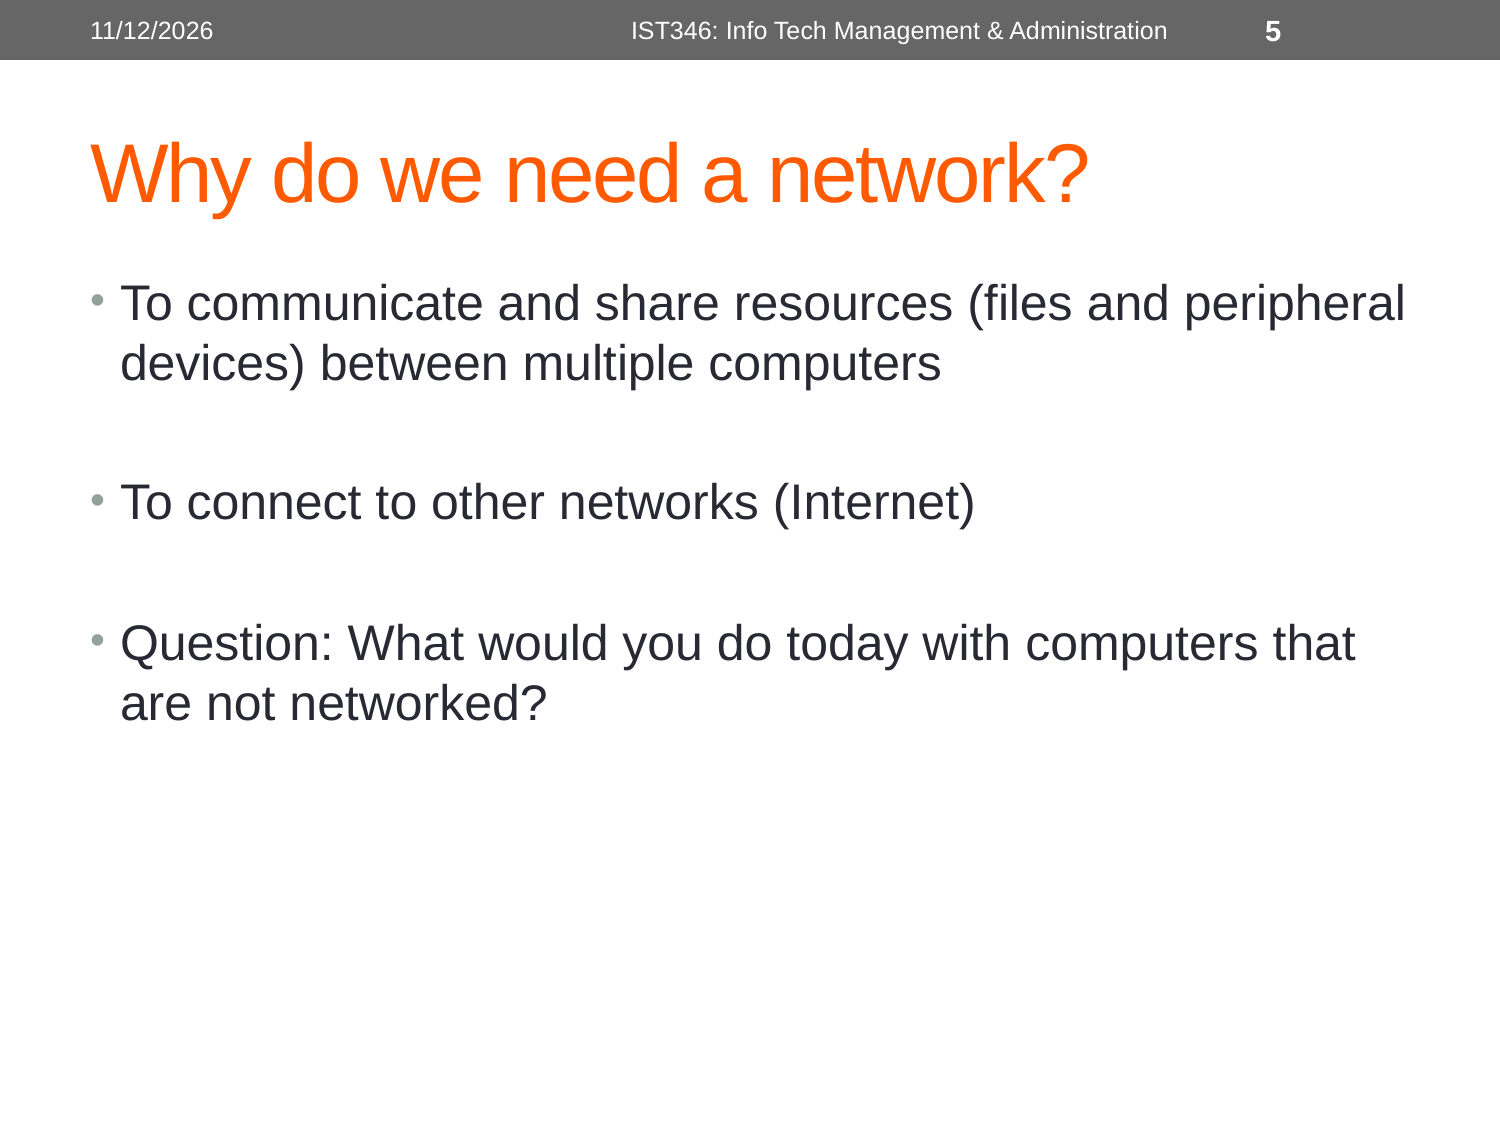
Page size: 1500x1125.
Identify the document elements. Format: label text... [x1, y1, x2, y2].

title Why do we need a network? [75, 87, 1425, 250]
footer IST346: Info Tech Management & Administration [562, 3, 1238, 57]
list To communicate and share resources (files and peripheral devices) between multiple computers To connect to other networks (Internet) Question: What would you do today with computers that are not networked? [75, 262, 1425, 1063]
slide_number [75, 3, 550, 57]
slide_number 5 [1250, 3, 1425, 57]
